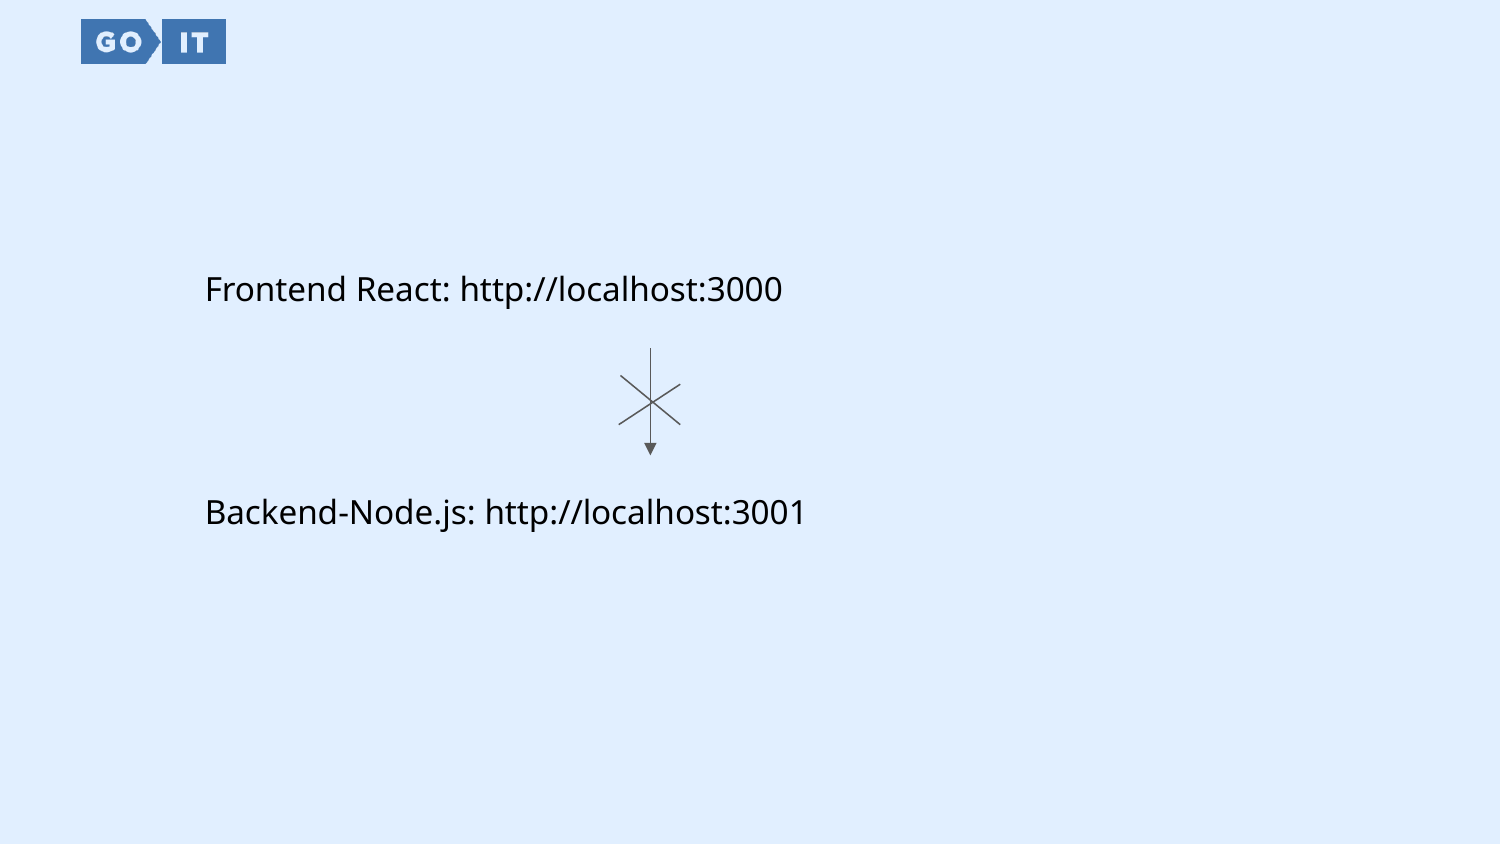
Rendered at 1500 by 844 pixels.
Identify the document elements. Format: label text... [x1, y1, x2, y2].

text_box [618, 384, 681, 425]
picture [81, 19, 226, 65]
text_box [620, 375, 681, 384]
text_box Backend-Node.js: http://localhost:3001 [189, 476, 1203, 547]
text_box Frontend React: http://localhost:3000 [189, 253, 1203, 323]
